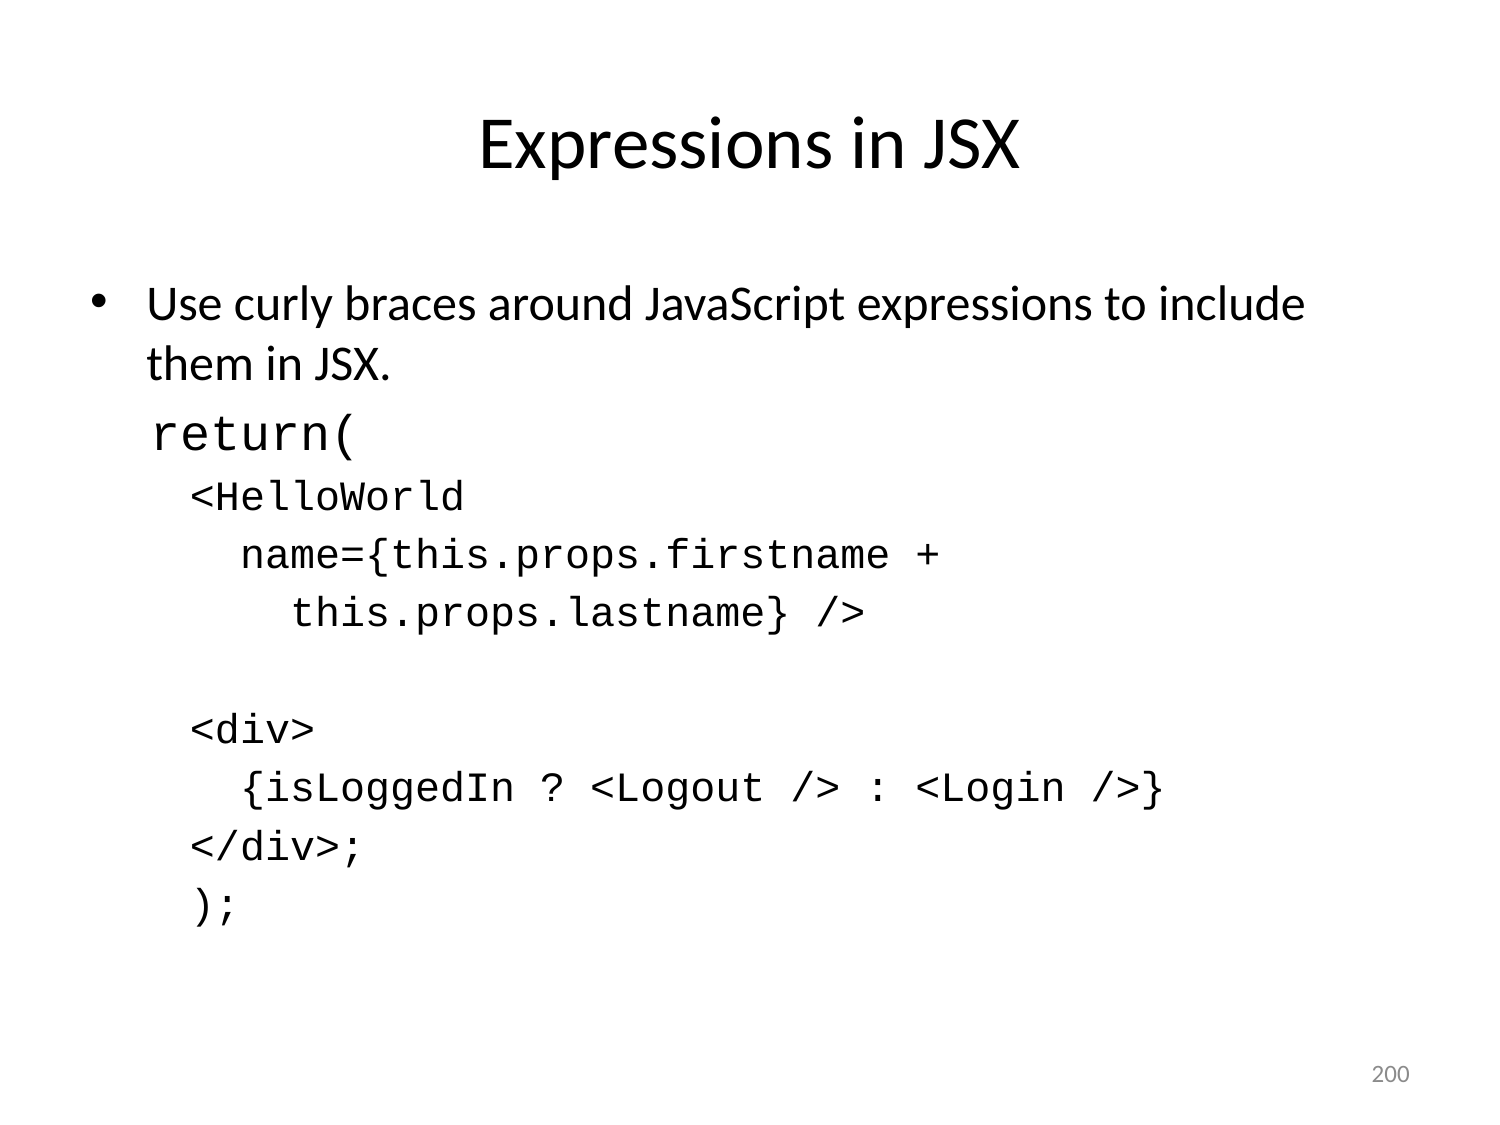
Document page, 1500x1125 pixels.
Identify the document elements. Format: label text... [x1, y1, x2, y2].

title Expressions in JSX [75, 45, 1425, 233]
list Use curly braces around JavaScript expressions to include them in JSX. return( <HelloWorld name={this.props.firstname + this.props.lastname} /> <div> {isLoggedIn ? <Logout /> : <Login />} </div>; ); [75, 262, 1425, 1005]
slide_number 200 [1074, 1042, 1425, 1103]
